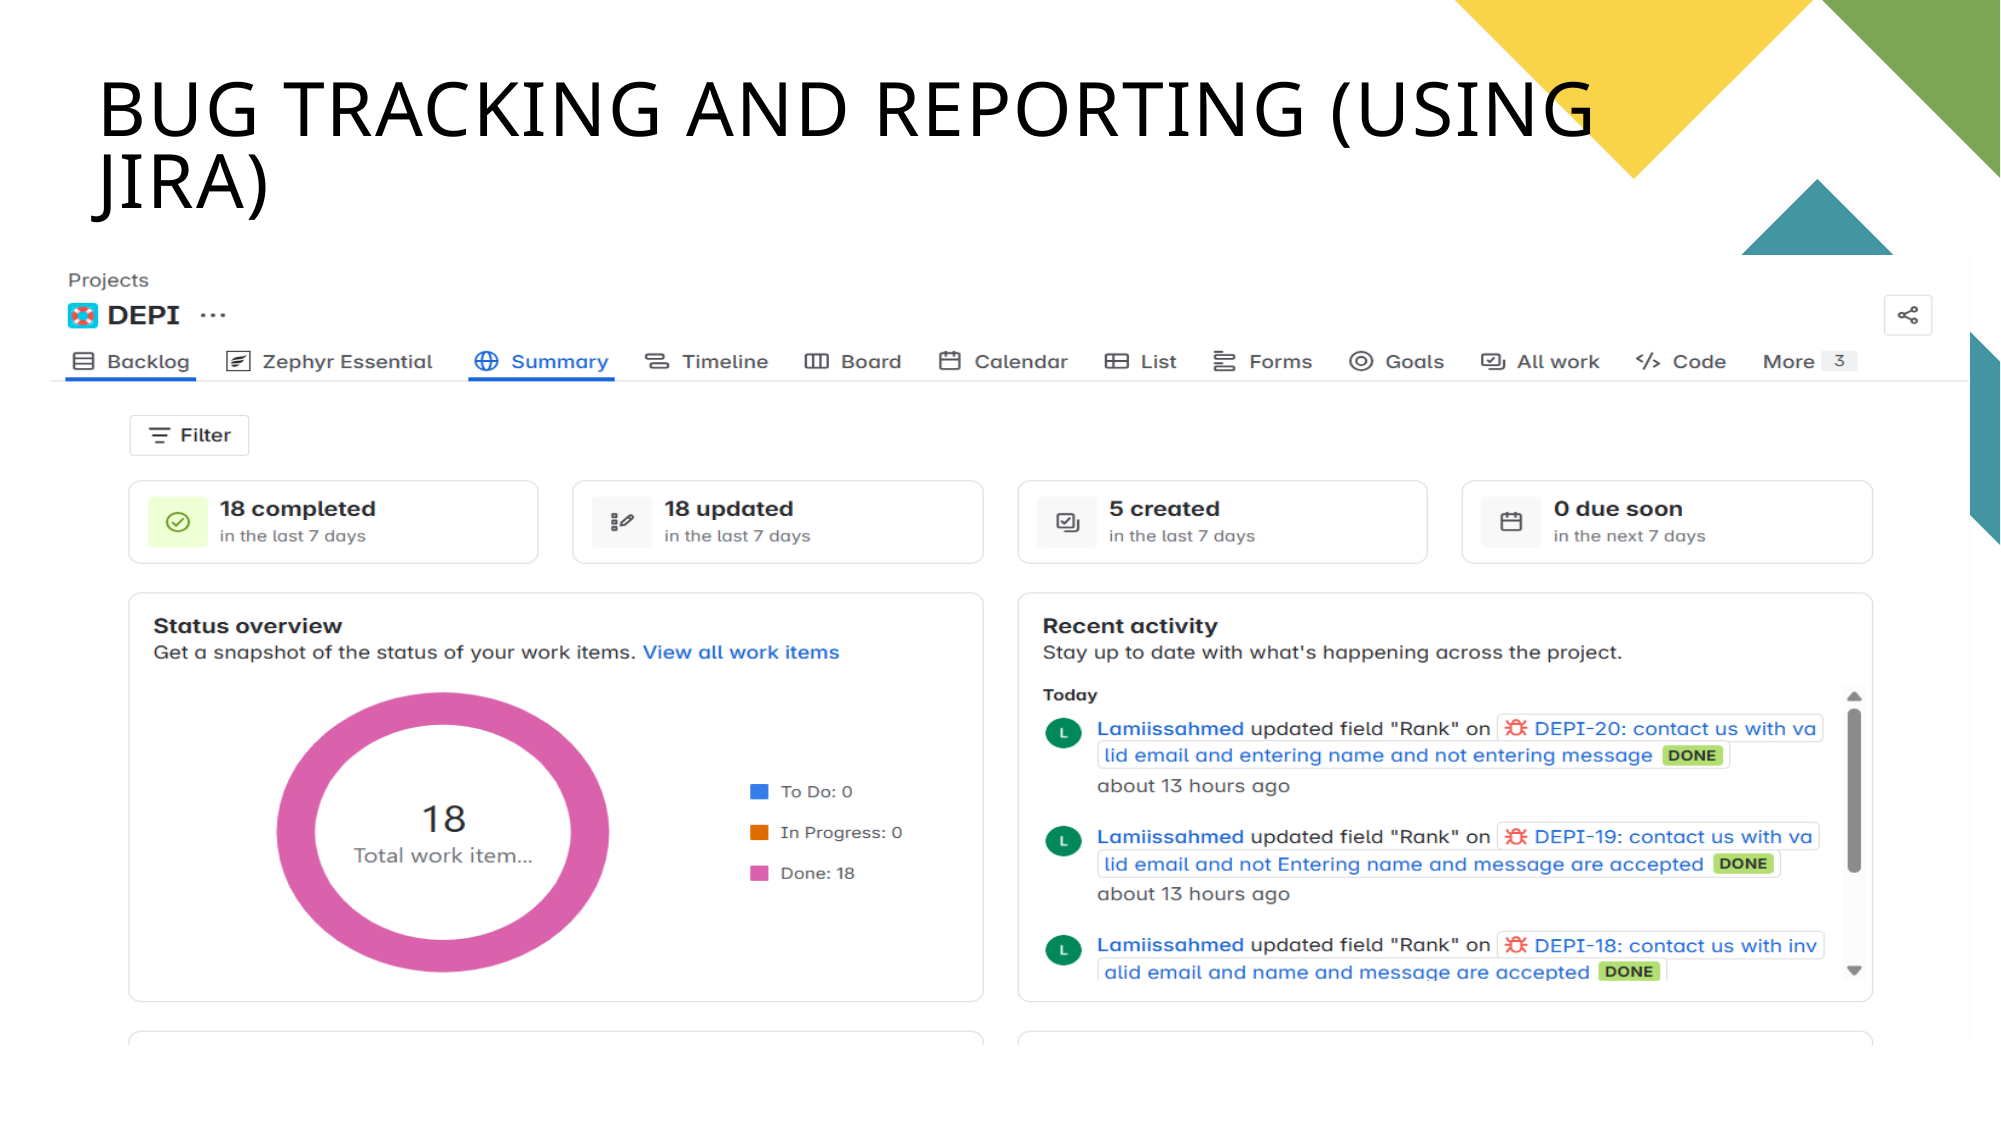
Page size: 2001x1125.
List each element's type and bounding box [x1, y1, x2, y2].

picture [51, 255, 1970, 1045]
text_box [0, 0, 2000, 1125]
